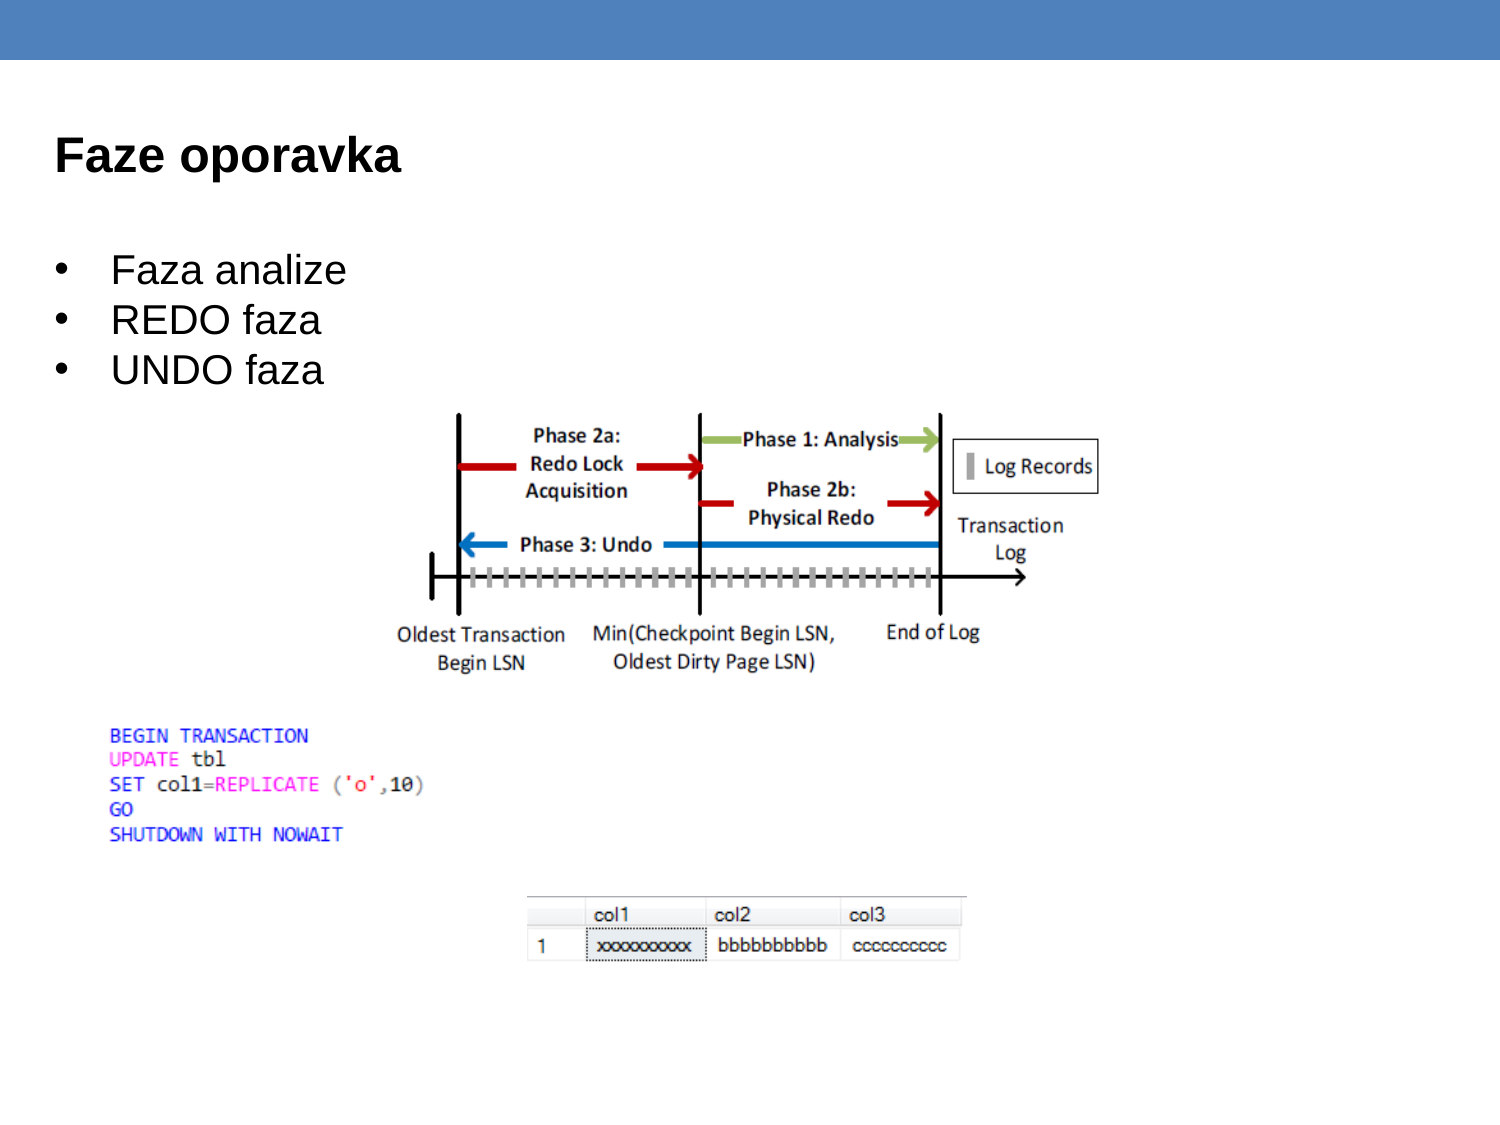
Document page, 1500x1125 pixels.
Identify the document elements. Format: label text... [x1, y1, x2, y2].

picture [71, 399, 1137, 866]
text_box Faze oporavka Faza analize REDO faza UNDO faza [39, 115, 417, 461]
picture [527, 896, 967, 963]
